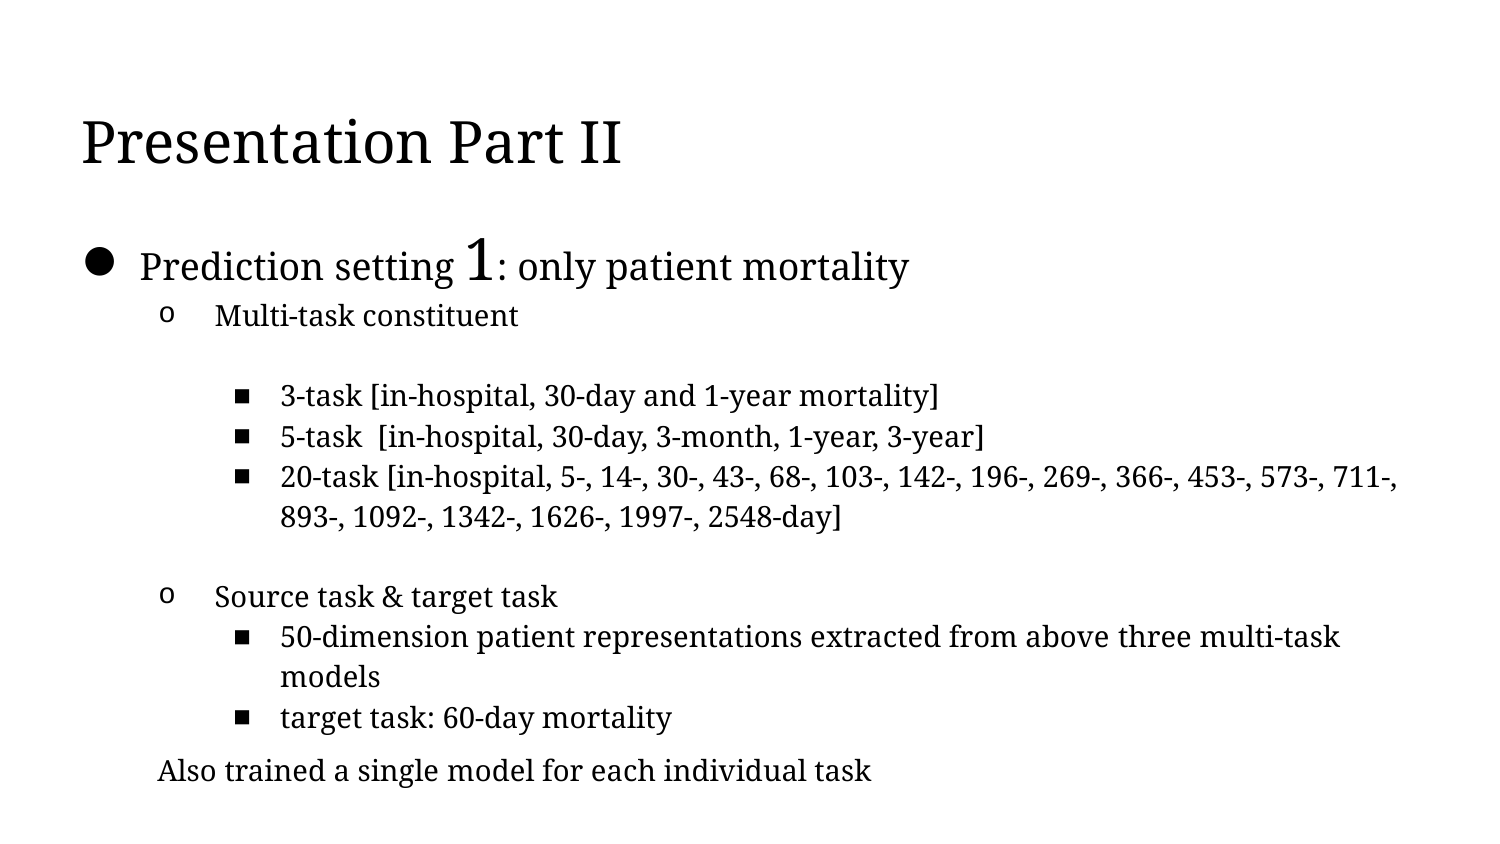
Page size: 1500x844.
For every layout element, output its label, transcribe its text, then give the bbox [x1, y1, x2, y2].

text_box Also trained a single model for each individual task [142, 744, 942, 795]
list Prediction setting 1: only patient mortality Multi-task constituent 3-task [in-hospital, 30-day and 1-year mortality] 5-task [in-hospital, 30-day, 3-month, 1-year, 3-year] 20-task [in-hospital, 5-, 14-, 30-, 43-, 68-, 103-, 142-, 196-, 269-, 366-, 453-, 573-, 711-, 893-, 1092-, 1342-, 1626-, 1997-, 2548-day] Source task & target task 50-dimension patient representations extracted from above three multi-task models target task: 60-day mortality [49, 196, 1448, 758]
text_box Presentation Part II [65, 89, 1464, 184]
